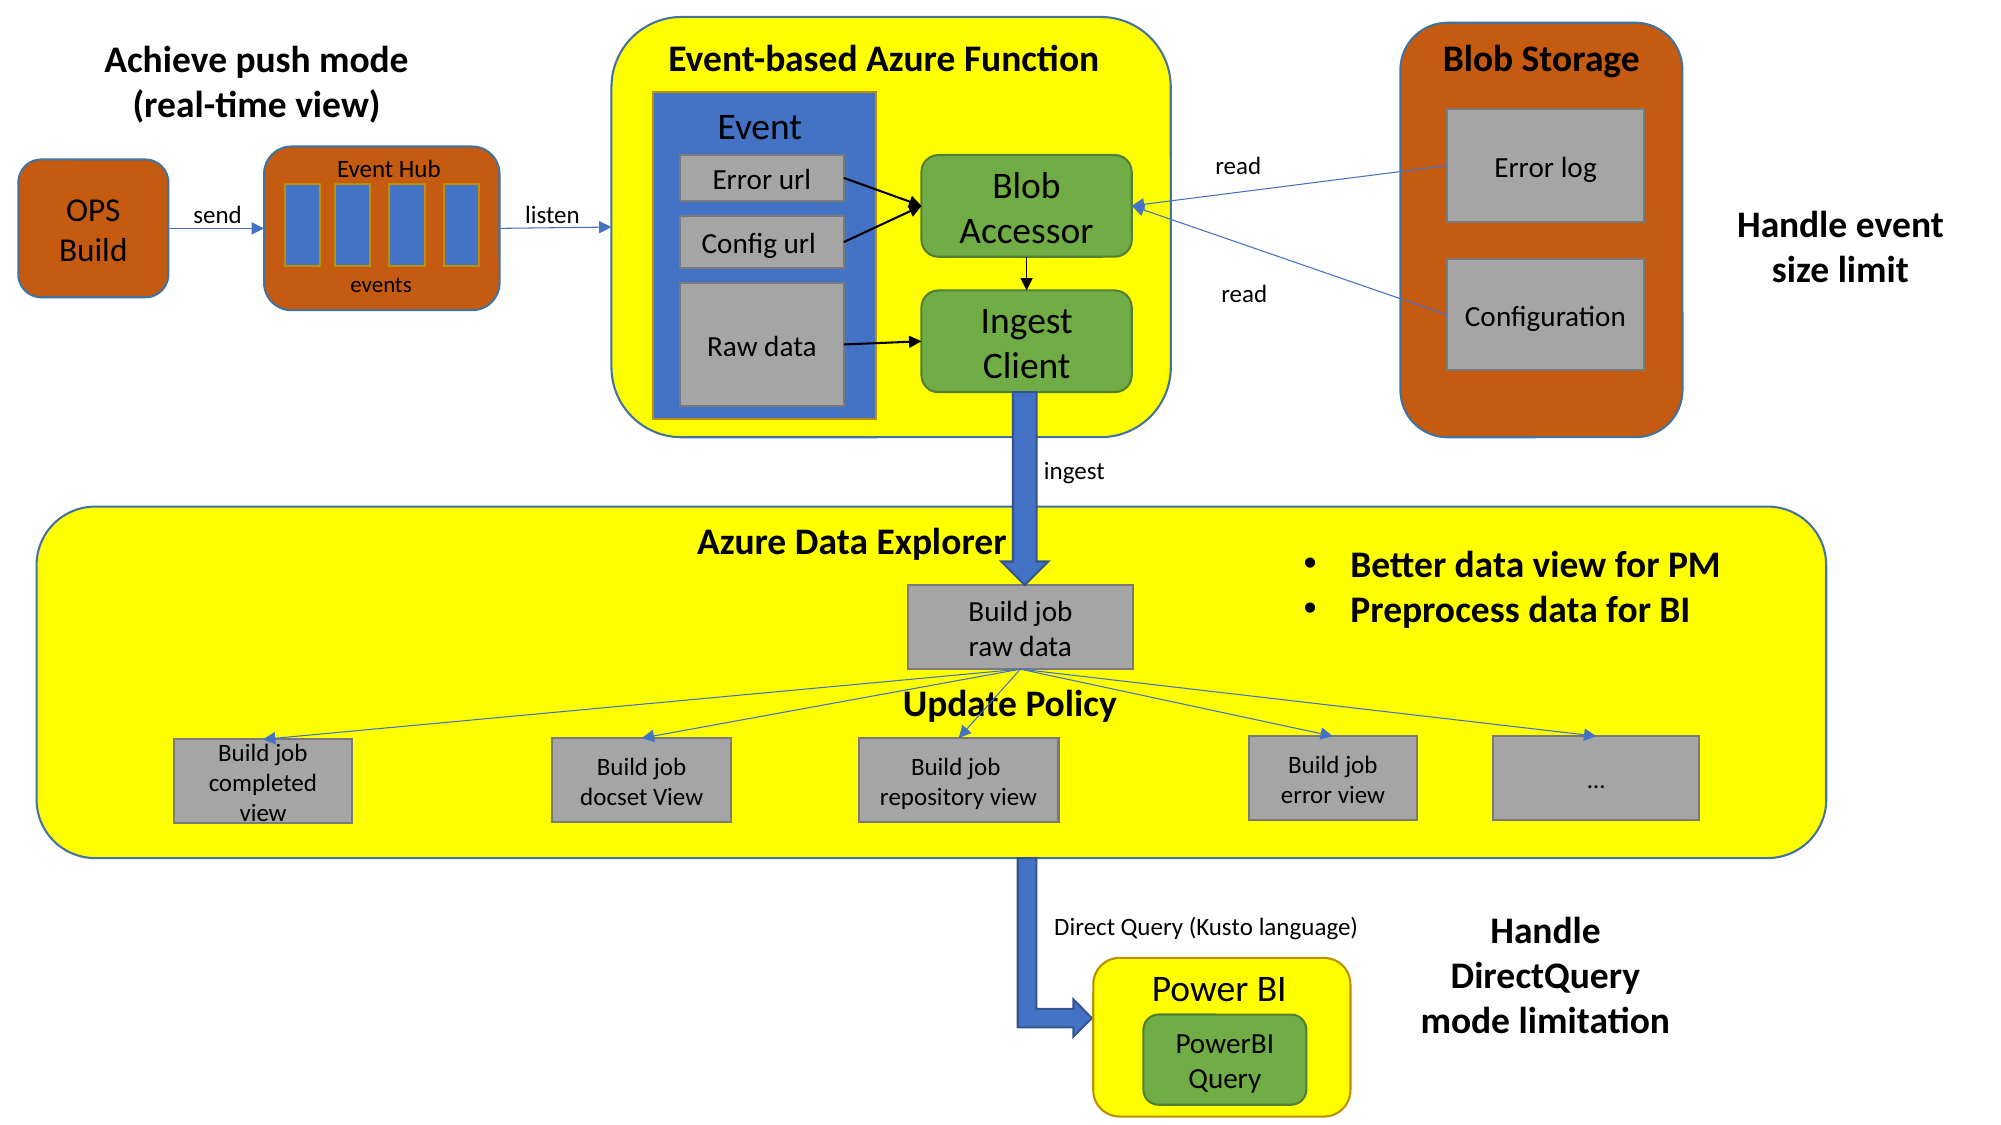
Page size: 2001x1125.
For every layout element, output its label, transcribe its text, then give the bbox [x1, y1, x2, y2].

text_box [500, 191, 612, 237]
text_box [1021, 669, 1333, 737]
text_box OPS Build [17, 158, 170, 299]
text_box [1131, 165, 1447, 205]
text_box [843, 341, 922, 345]
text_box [604, 16, 1171, 438]
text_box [843, 177, 922, 206]
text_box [1333, 669, 1597, 737]
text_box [264, 144, 500, 311]
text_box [262, 669, 1021, 740]
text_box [958, 669, 1021, 739]
text_box Handle DirectQuery mode limitation [1371, 898, 1720, 1049]
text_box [843, 206, 922, 243]
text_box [1017, 858, 1396, 1037]
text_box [641, 669, 958, 739]
text_box read [1188, 142, 1289, 165]
text_box Handle event size limit [1699, 192, 1982, 343]
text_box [1131, 205, 1447, 315]
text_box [653, 92, 876, 419]
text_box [36, 506, 1827, 859]
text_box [1001, 392, 1122, 585]
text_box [1400, 22, 1683, 438]
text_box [168, 191, 264, 237]
text_box Achieve push mode (real-time view) [60, 27, 453, 178]
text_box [1093, 956, 1351, 1117]
